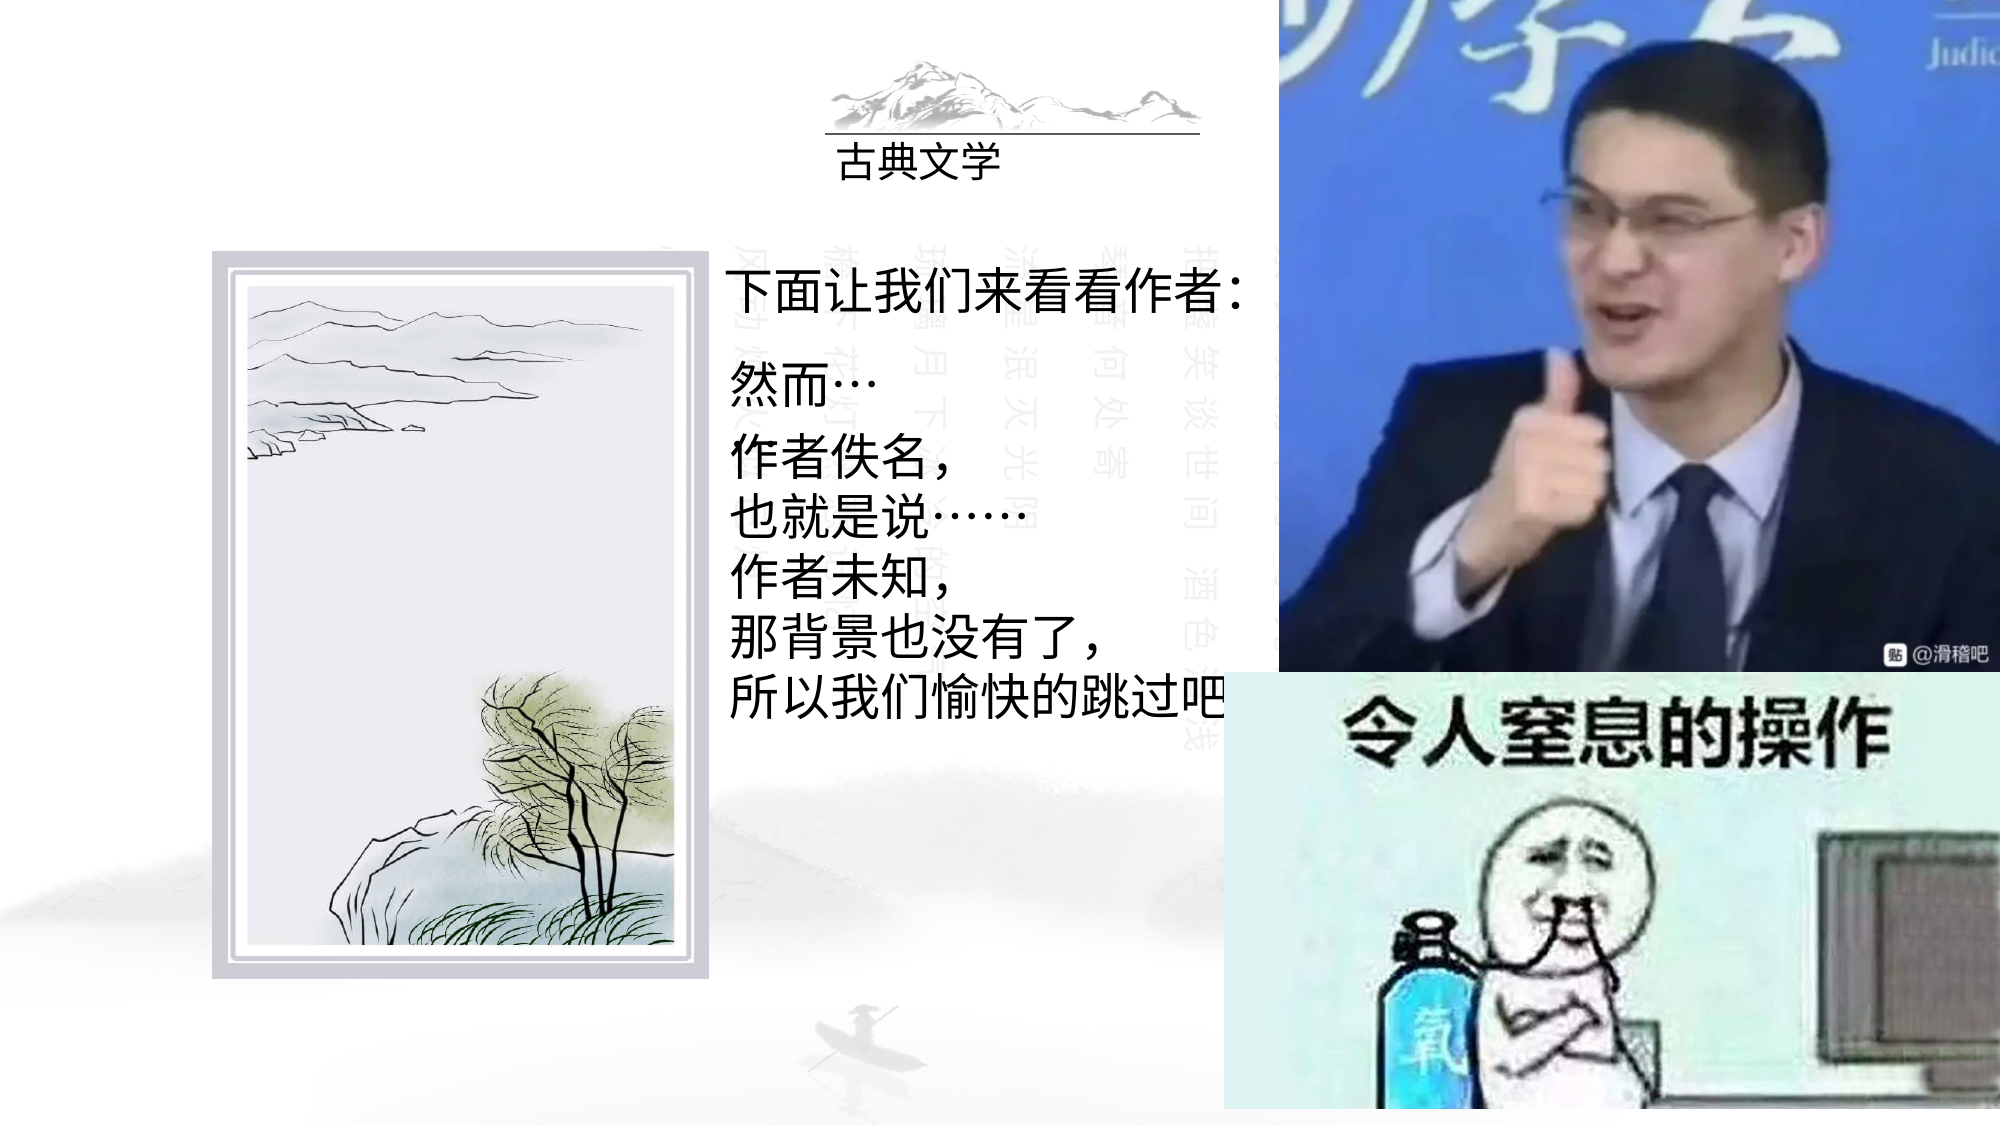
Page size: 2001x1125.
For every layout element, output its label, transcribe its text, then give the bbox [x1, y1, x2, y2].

text_box 作者佚名， 也就是说…… 作者未知， 那背景也没有了， 所以我们愉快的跳过吧。 [715, 418, 1278, 734]
picture [831, 36, 1222, 150]
picture [0, 0, 2000, 1125]
text_box 然而…… [715, 345, 930, 418]
text_box 下面让我们来看看作者： [708, 251, 1278, 327]
picture [1190, 734, 1200, 738]
